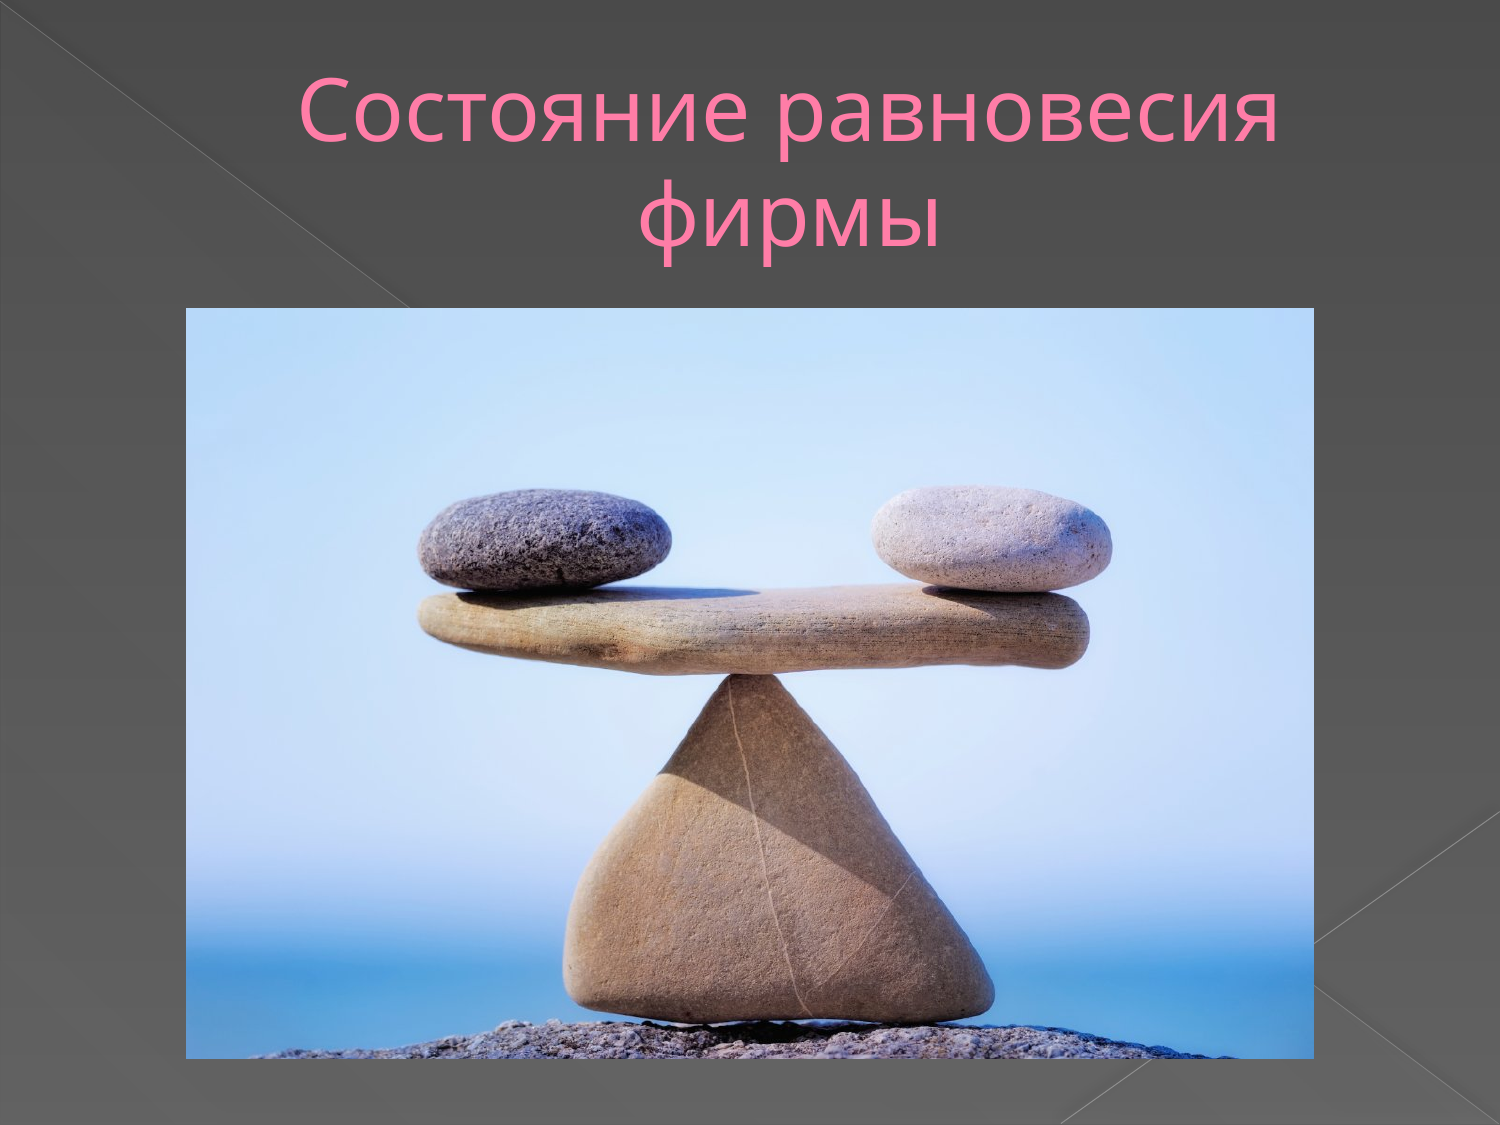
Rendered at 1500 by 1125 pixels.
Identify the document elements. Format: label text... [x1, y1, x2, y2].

title Состояние равновесия фирмы [75, 43, 1425, 274]
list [185, 308, 1315, 1060]
